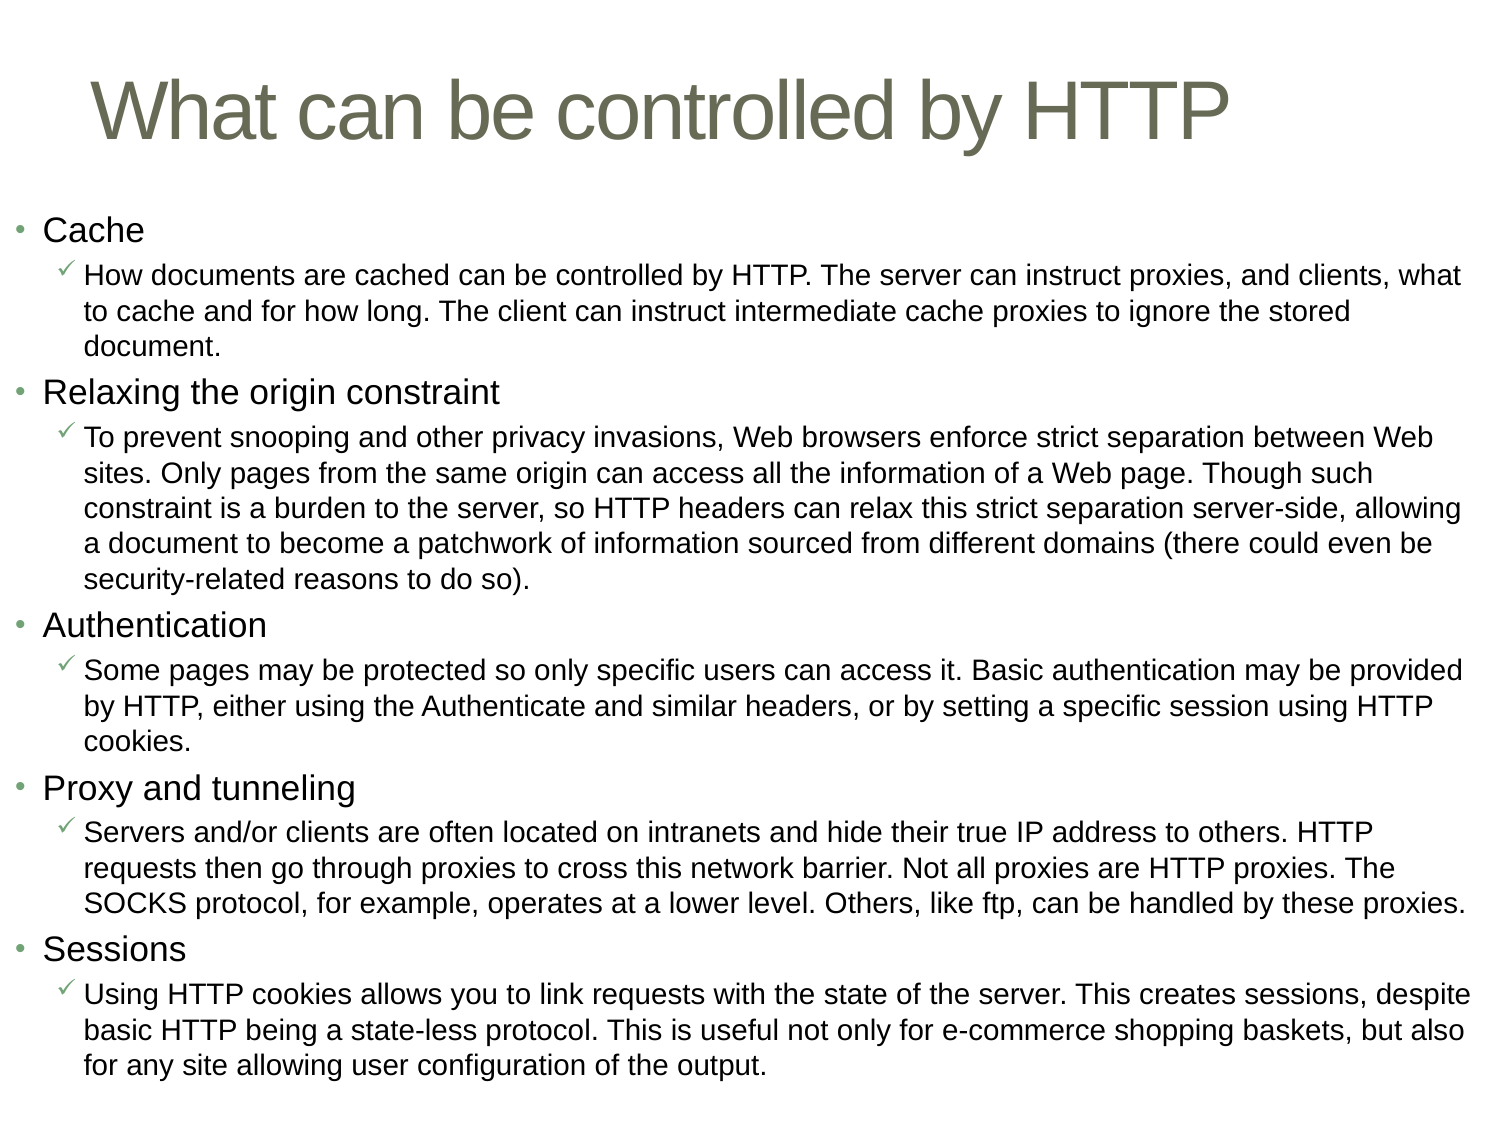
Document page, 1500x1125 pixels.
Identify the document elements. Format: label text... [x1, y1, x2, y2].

list Cache How documents are cached can be controlled by HTTP. The server can instruct proxies, and clients, what to cache and for how long. The client can instruct intermediate cache proxies to ignore the stored document. Relaxing the origin constraint To prevent snooping and other privacy invasions, Web browsers enforce strict separation between Web sites. Only pages from the same origin can access all the information of a Web page. Though such constraint is a burden to the server, so HTTP headers can relax this strict separation server-side, allowing a document to become a patchwork of information sourced from different domains (there could even be security-related reasons to do so). Authentication Some pages may be protected so only specific users can access it. Basic authentication may be provided by HTTP, either using the Authenticate and similar headers, or by setting a specific session using HTTP cookies. Proxy and tunneling Servers and/or clients are often located on intranets and hide their true IP address to others. HTTP requests then go through proxies to cross this network barrier. Not all proxies are HTTP proxies. The SOCKS protocol, for example, operates at a lower level. Others, like ftp, can be handled by these proxies. Sessions Using HTTP cookies allows you to link requests with the state of the server. This creates sessions, despite basic HTTP being a state-less protocol. This is useful not only for e-commerce shopping baskets, but also for any site allowing user configuration of the output. [0, 200, 1500, 1125]
title What can be controlled by HTTP [75, 24, 1425, 188]
